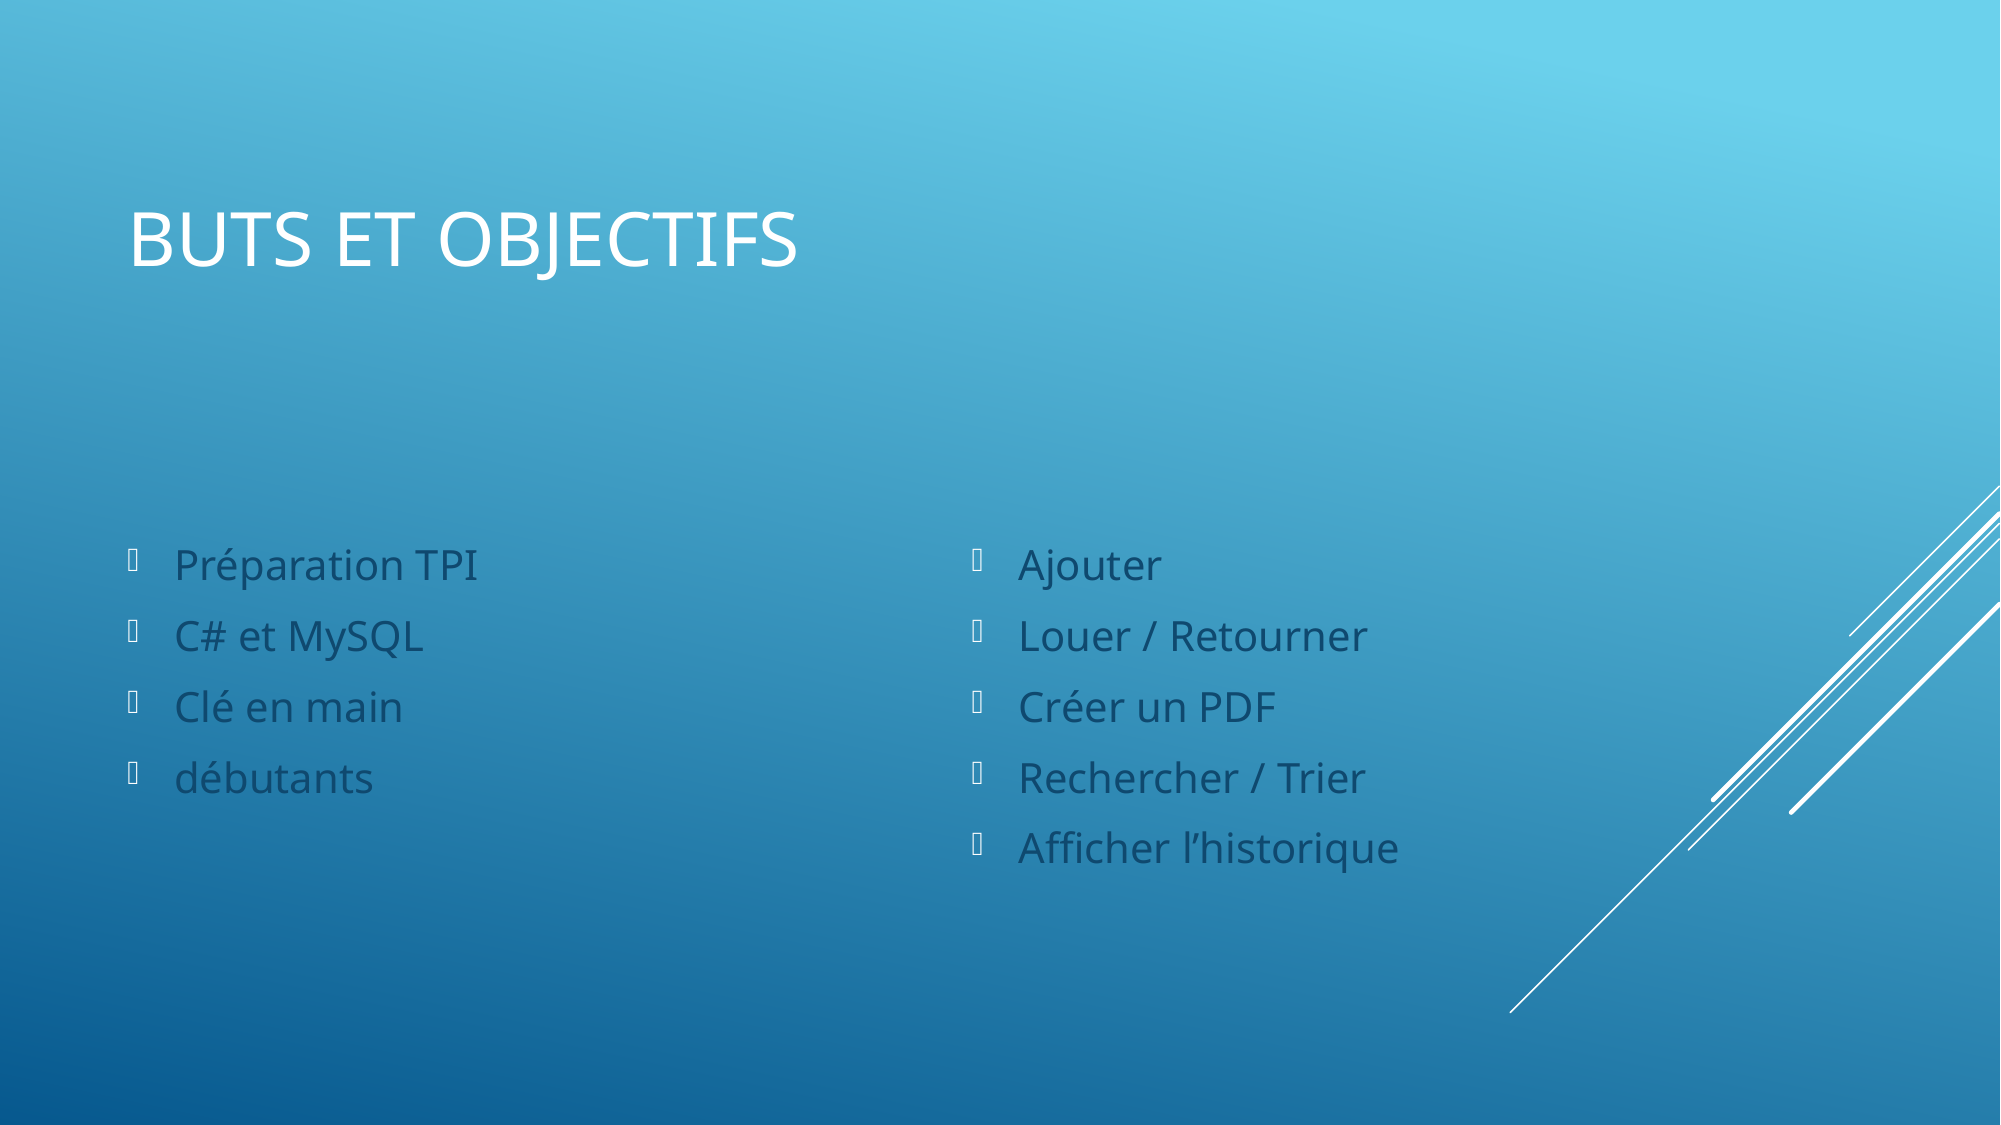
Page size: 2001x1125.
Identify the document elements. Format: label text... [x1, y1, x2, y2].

title Buts et objectifs [112, 112, 1513, 360]
list Ajouter Louer / Retourner Créer un PDF Rechercher / Trier Afficher l’historique [956, 409, 1767, 1002]
list Préparation TPI C# et MySQL Clé en main débutants [112, 409, 923, 1002]
